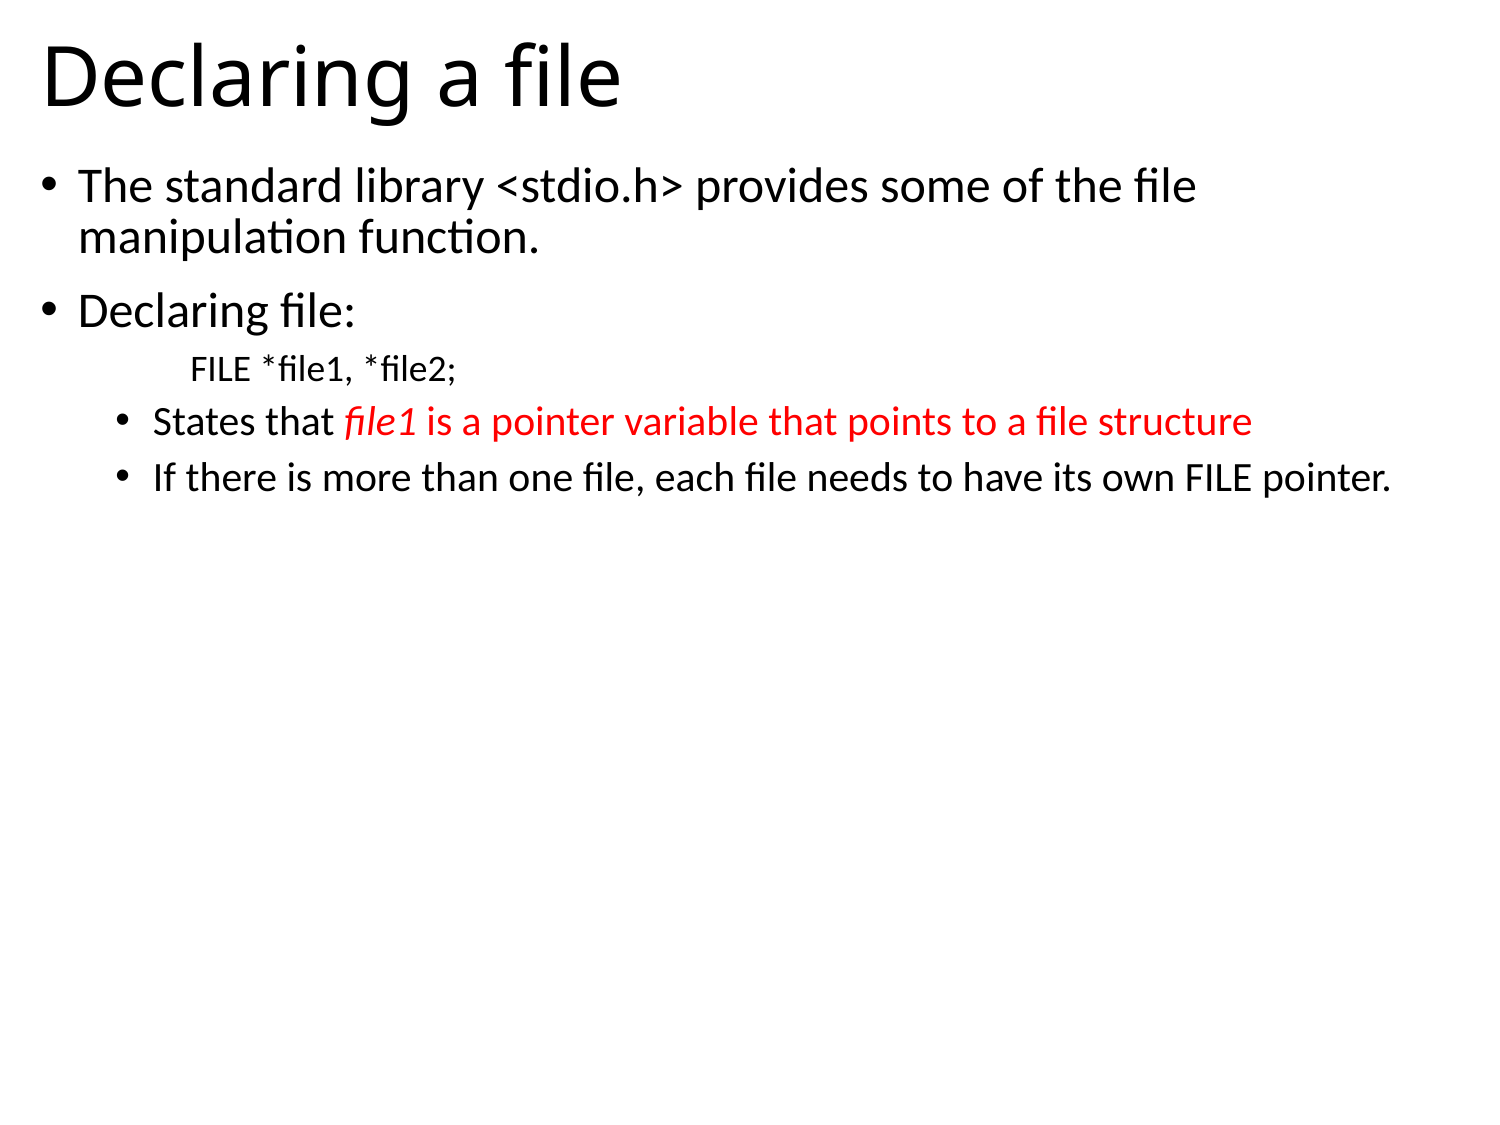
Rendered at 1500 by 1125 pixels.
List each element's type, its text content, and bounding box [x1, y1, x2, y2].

list The standard library <stdio.h> provides some of the file manipulation function. Declaring file: FILE *file1, *file2; States that file1 is a pointer variable that points to a file structure If there is more than one file, each file needs to have its own FILE pointer. [25, 154, 1469, 1014]
title Declaring a file [25, 26, 1469, 138]
